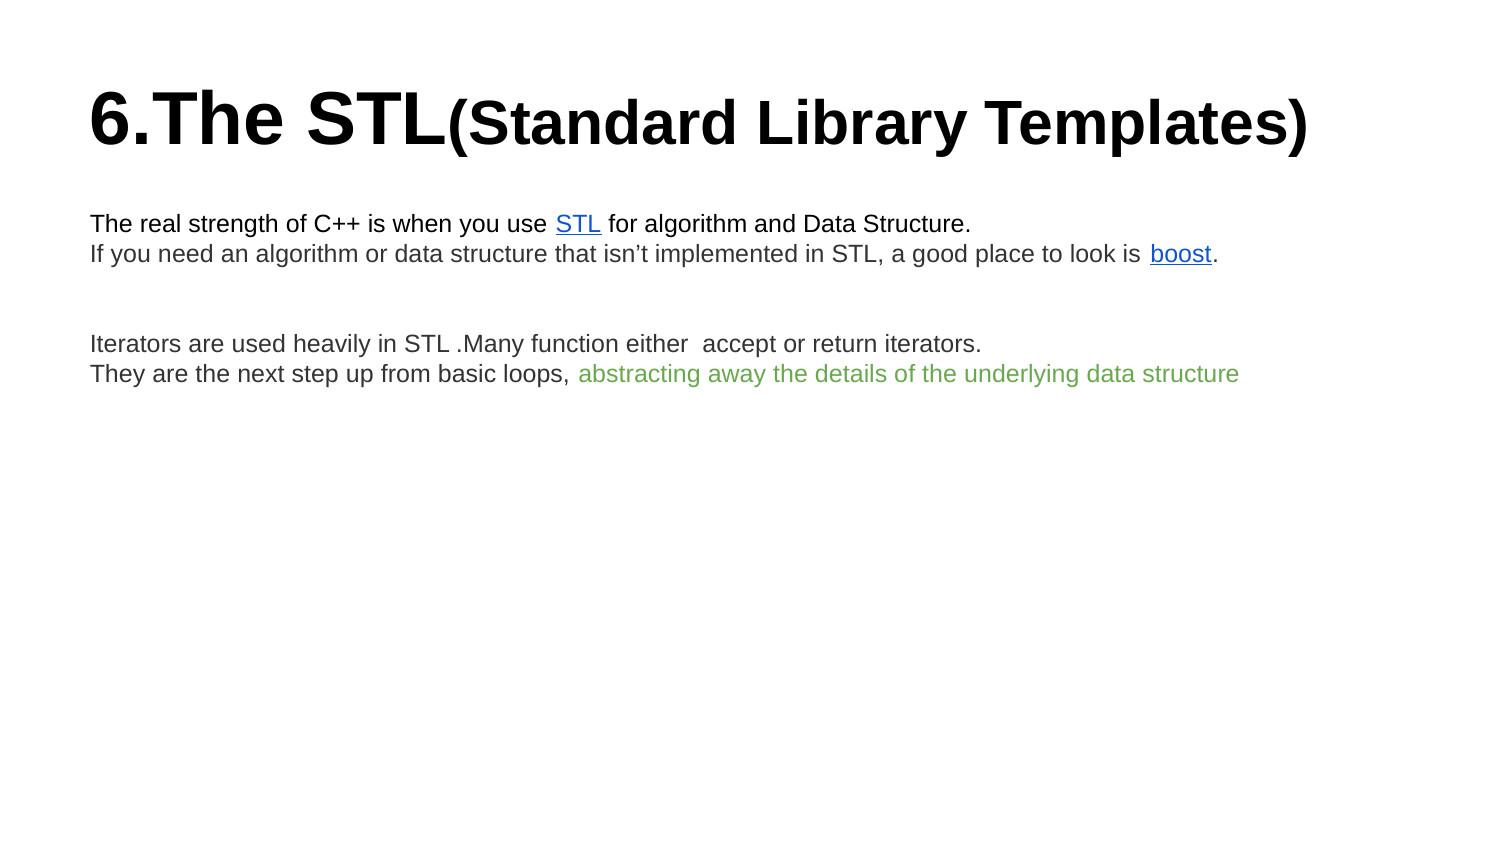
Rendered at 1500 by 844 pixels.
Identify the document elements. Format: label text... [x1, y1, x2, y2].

text_box 6.The STL(Standard Library Templates) [75, 33, 1425, 175]
text_box The real strength of C++ is when you use STL for algorithm and Data Structure. If you need an algorithm or data structure that isn’t implemented in STL, a good place to look is boost. Iterators are used heavily in STL .Many function either accept or return iterators. They are the next step up from basic loops, abstracting away the details of the underlying data structure [75, 192, 1425, 804]
